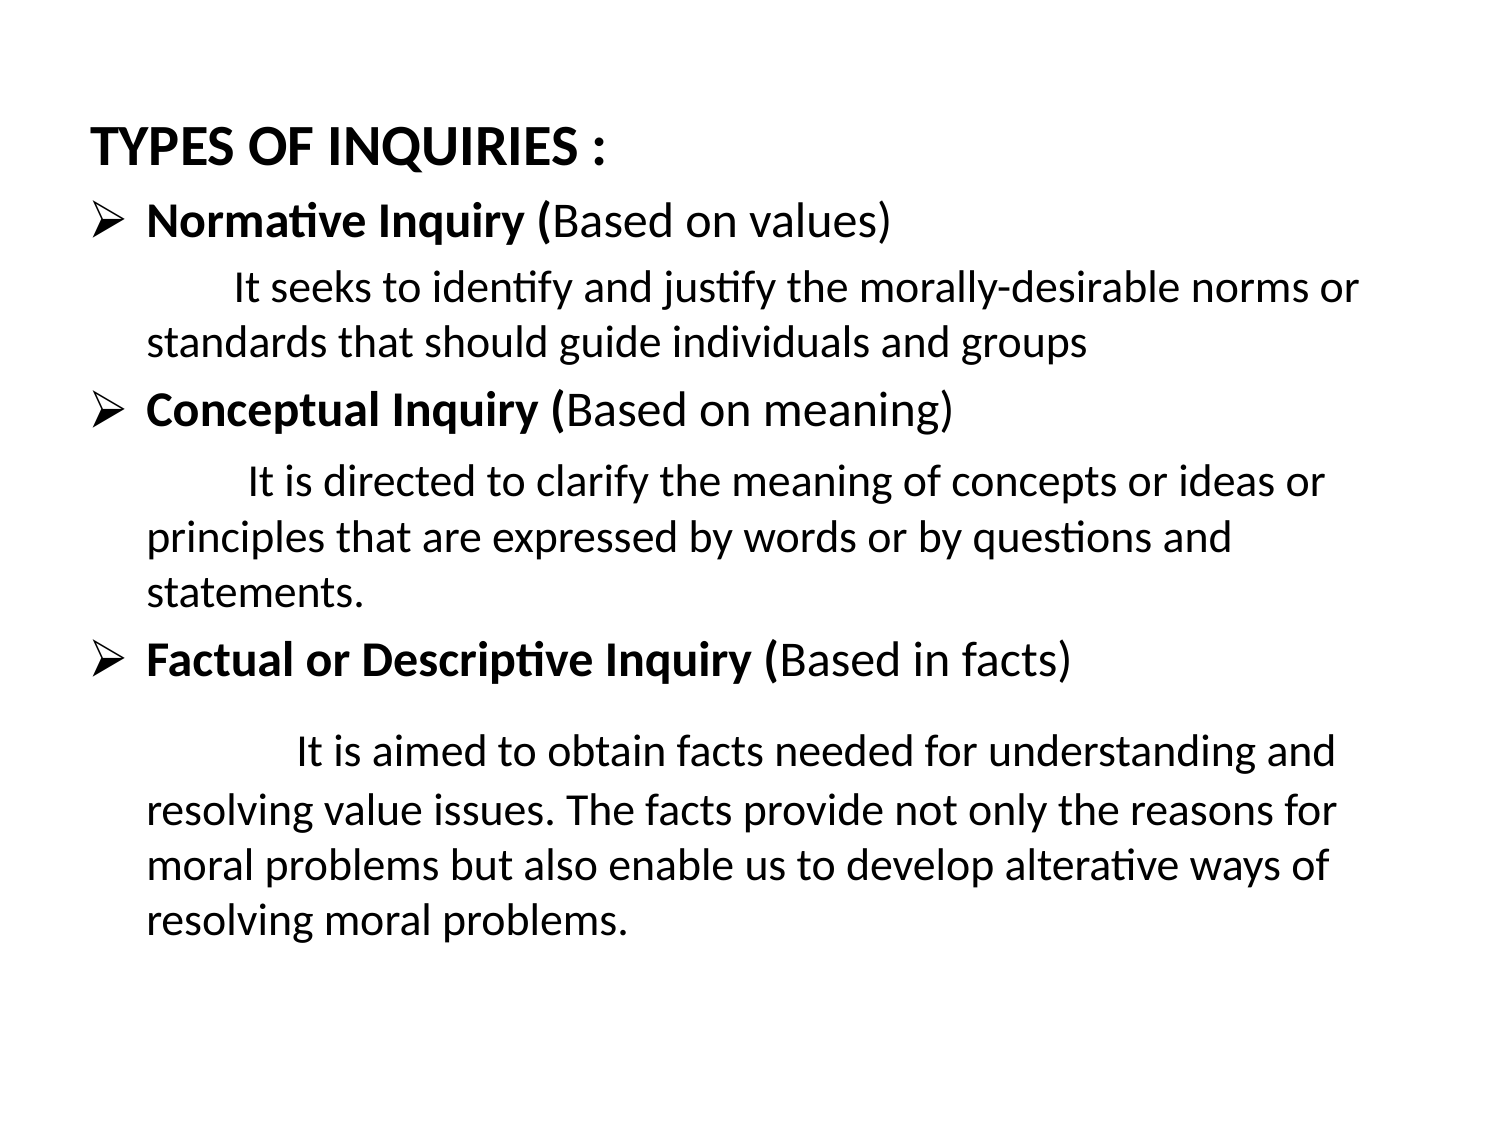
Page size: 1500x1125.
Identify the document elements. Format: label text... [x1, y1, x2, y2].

list TYPES OF INQUIRIES : Normative Inquiry (Based on values) It seeks to identify and justify the morally-desirable norms or standards that should guide individuals and groups Conceptual Inquiry (Based on meaning) It is directed to clarify the meaning of concepts or ideas or principles that are expressed by words or by questions and statements. Factual or Descriptive Inquiry (Based in facts) It is aimed to obtain facts needed for understanding and resolving value issues. The facts provide not only the reasons for moral problems but also enable us to develop alterative ways of resolving moral problems. [75, 99, 1425, 1005]
